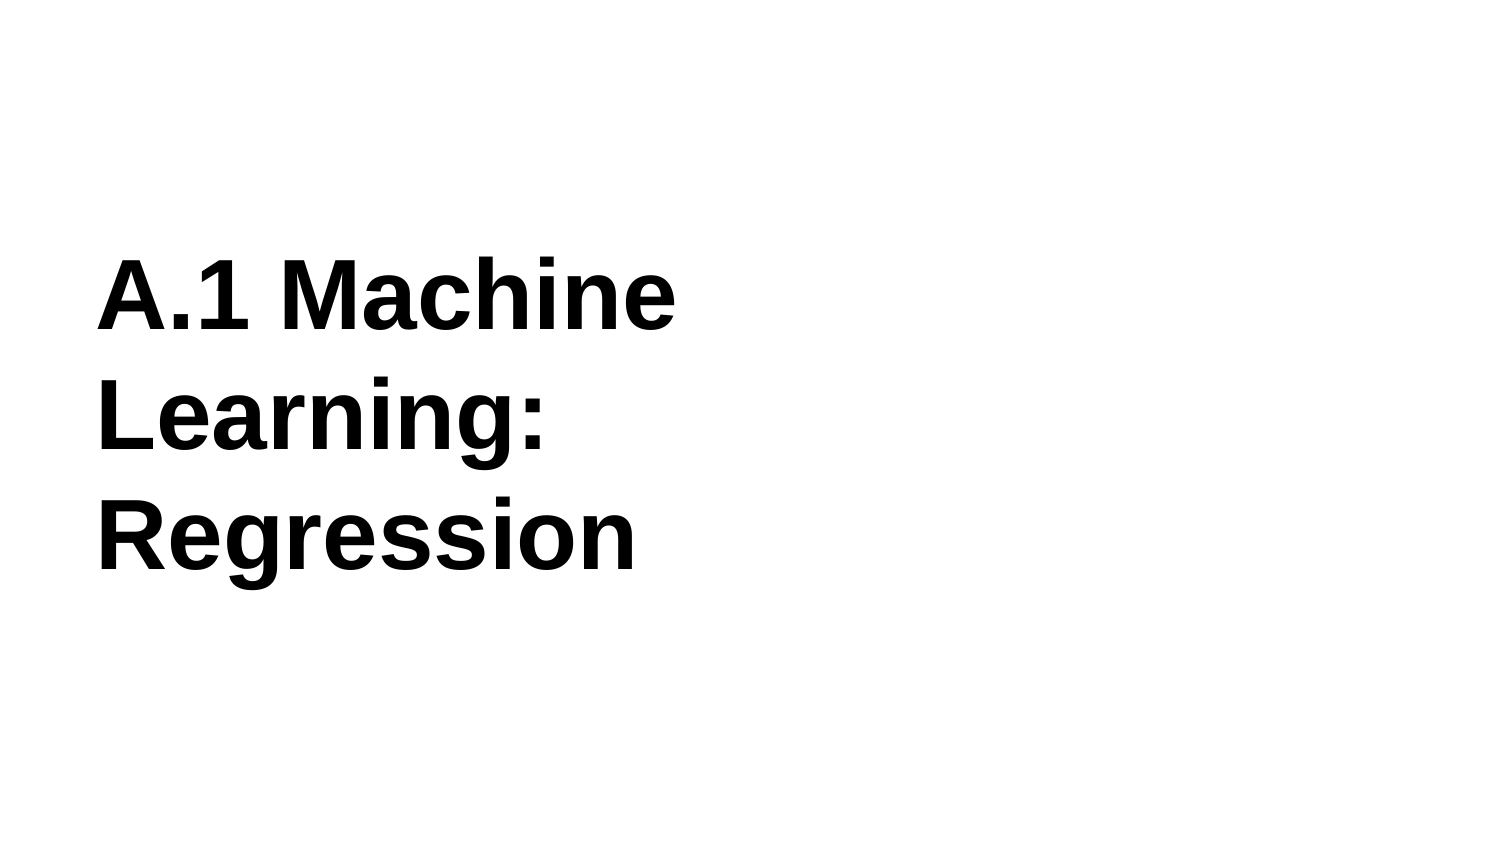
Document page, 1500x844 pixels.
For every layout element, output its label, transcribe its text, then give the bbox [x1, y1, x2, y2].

title A.1 Machine Learning: Regression [80, 73, 1125, 745]
